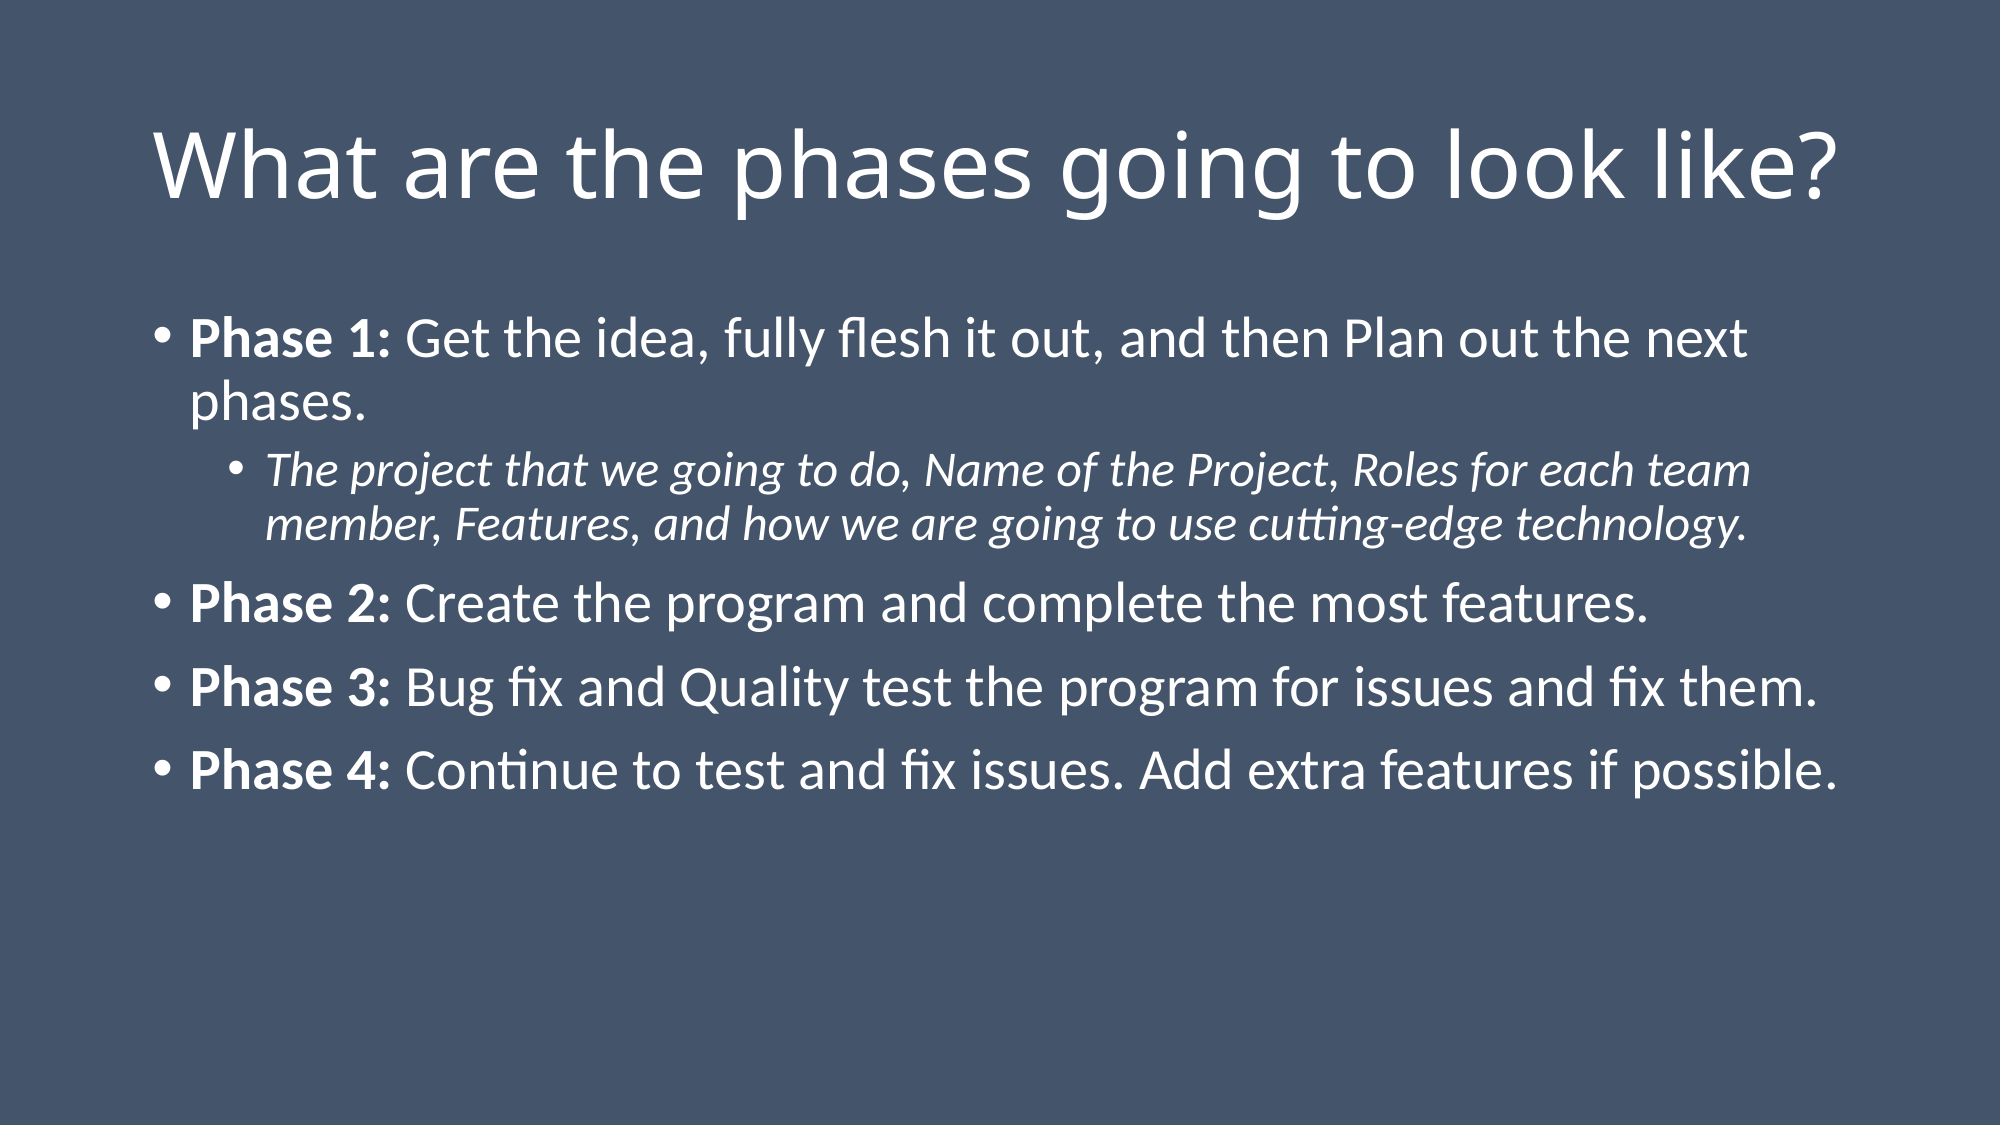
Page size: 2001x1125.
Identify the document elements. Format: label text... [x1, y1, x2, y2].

title What are the phases going to look like? [137, 59, 1863, 278]
list Phase 1: Get the idea, fully flesh it out, and then Plan out the next phases. The project that we going to do, Name of the Project, Roles for each team member, Features, and how we are going to use cutting-edge technology. Phase 2: Create the program and complete the most features. Phase 3: Bug fix and Quality test the program for issues and fix them. Phase 4: Continue to test and fix issues. Add extra features if possible. [137, 299, 1863, 1014]
